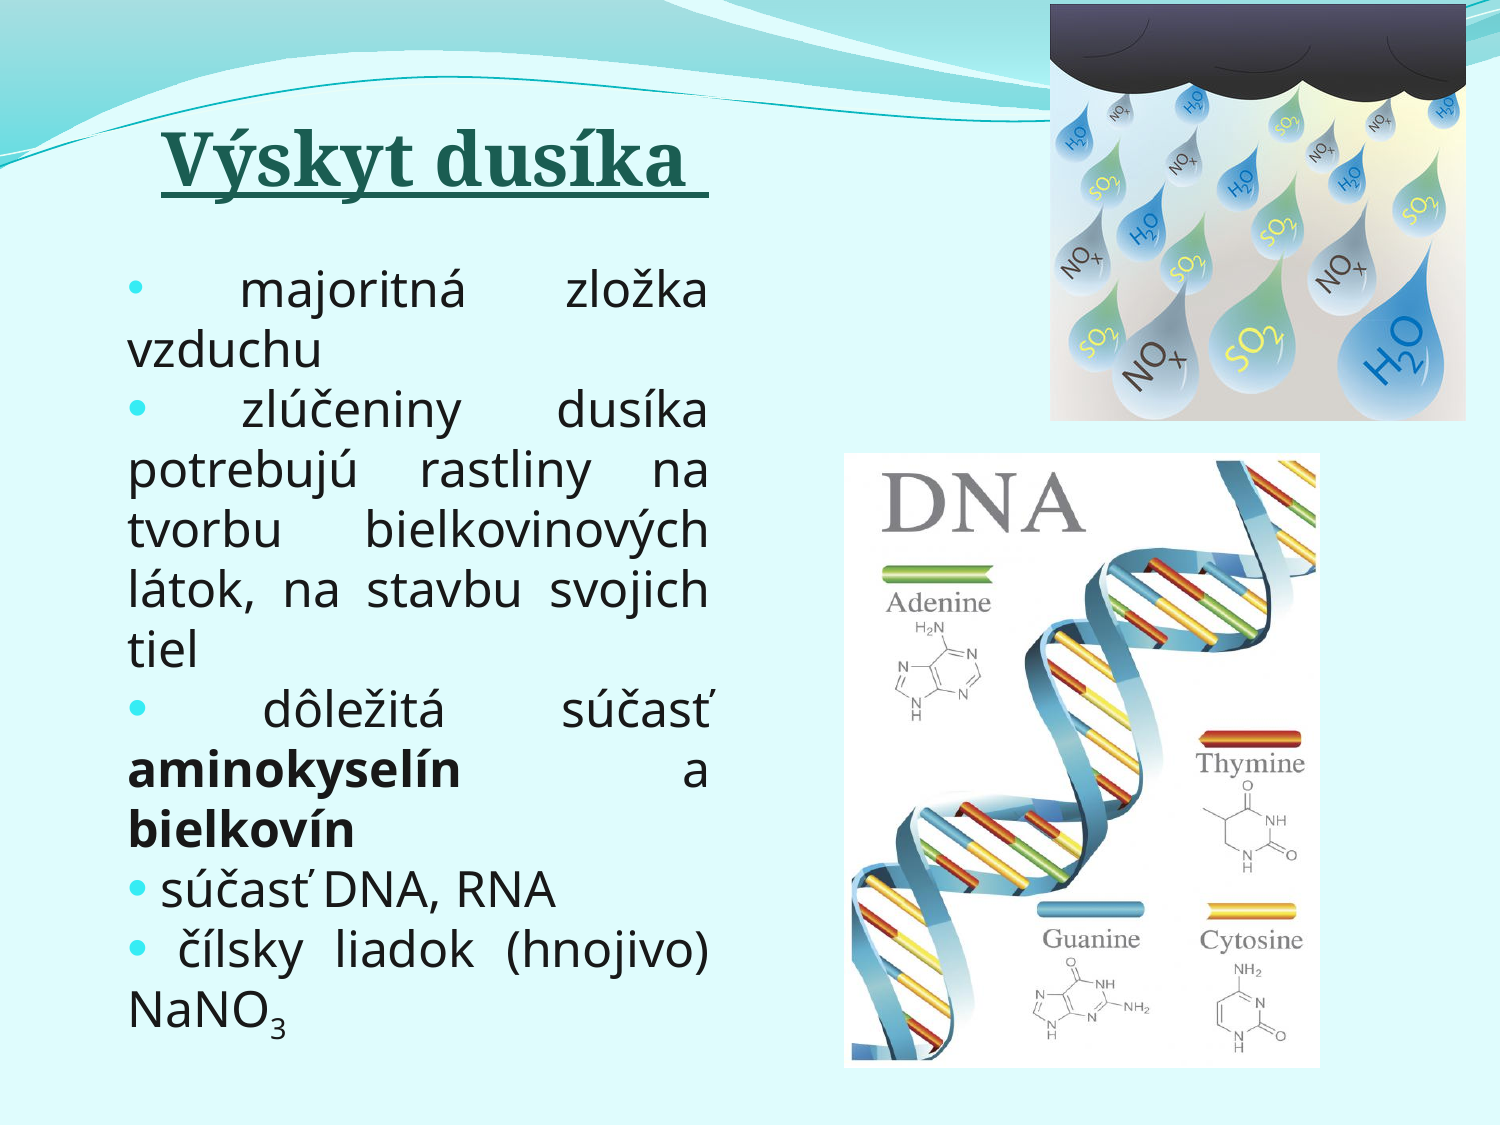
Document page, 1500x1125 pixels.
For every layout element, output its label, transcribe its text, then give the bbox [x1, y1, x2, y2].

list Výskyt dusíka [75, 87, 1425, 1038]
picture [1049, 4, 1466, 421]
text_box majoritná zložka vzduchu zlúčeniny dusíka potrebujú rastliny na tvorbu bielkovinových látok, na stavbu svojich tiel dôležitá súčasť aminokyselín a bielkovín súčasť DNA, RNA čílsky liadok (hnojivo) NaNO3 [112, 249, 725, 1053]
picture [844, 452, 1320, 1068]
